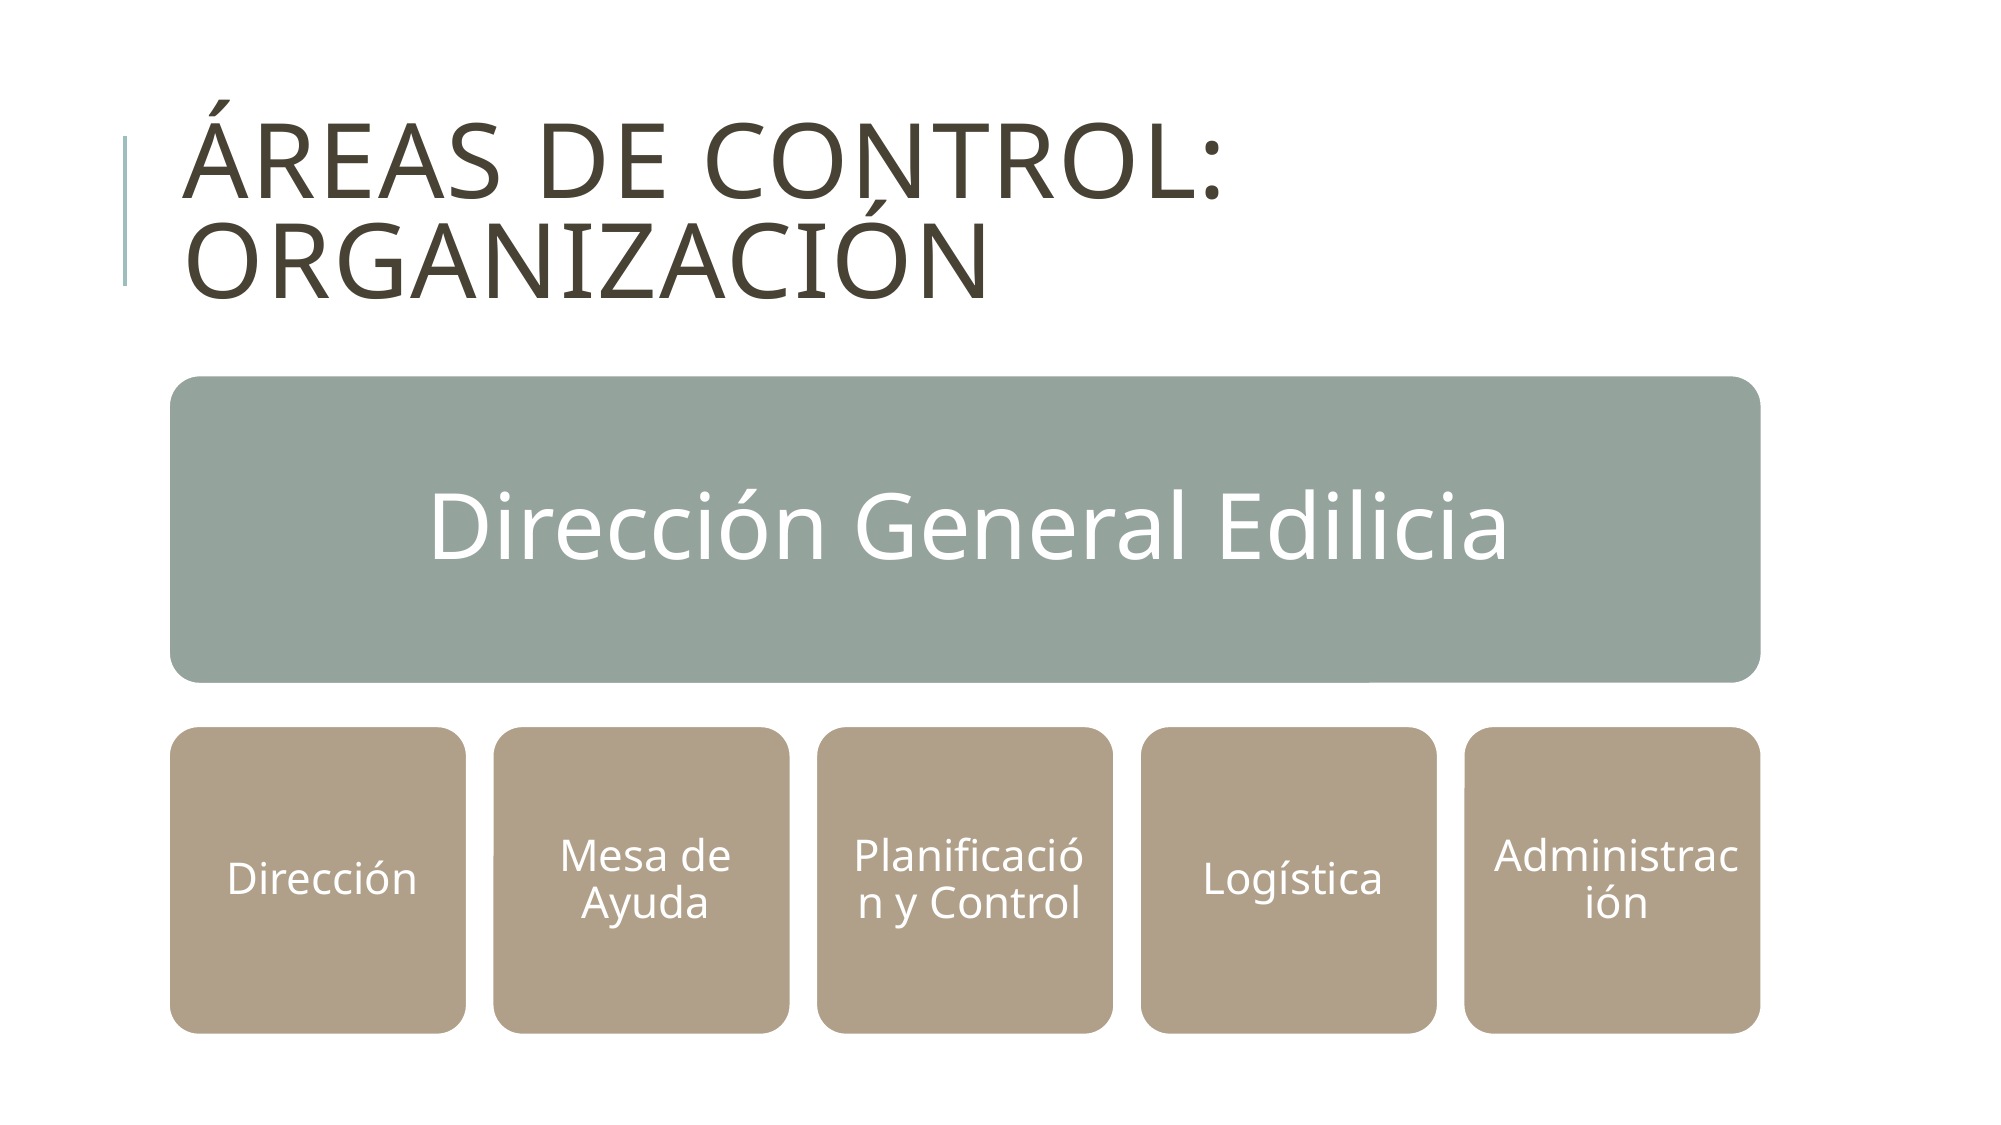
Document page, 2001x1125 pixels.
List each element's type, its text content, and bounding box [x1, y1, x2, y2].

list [167, 374, 1763, 1036]
title Áreas de control: Organización [168, 96, 1763, 342]
